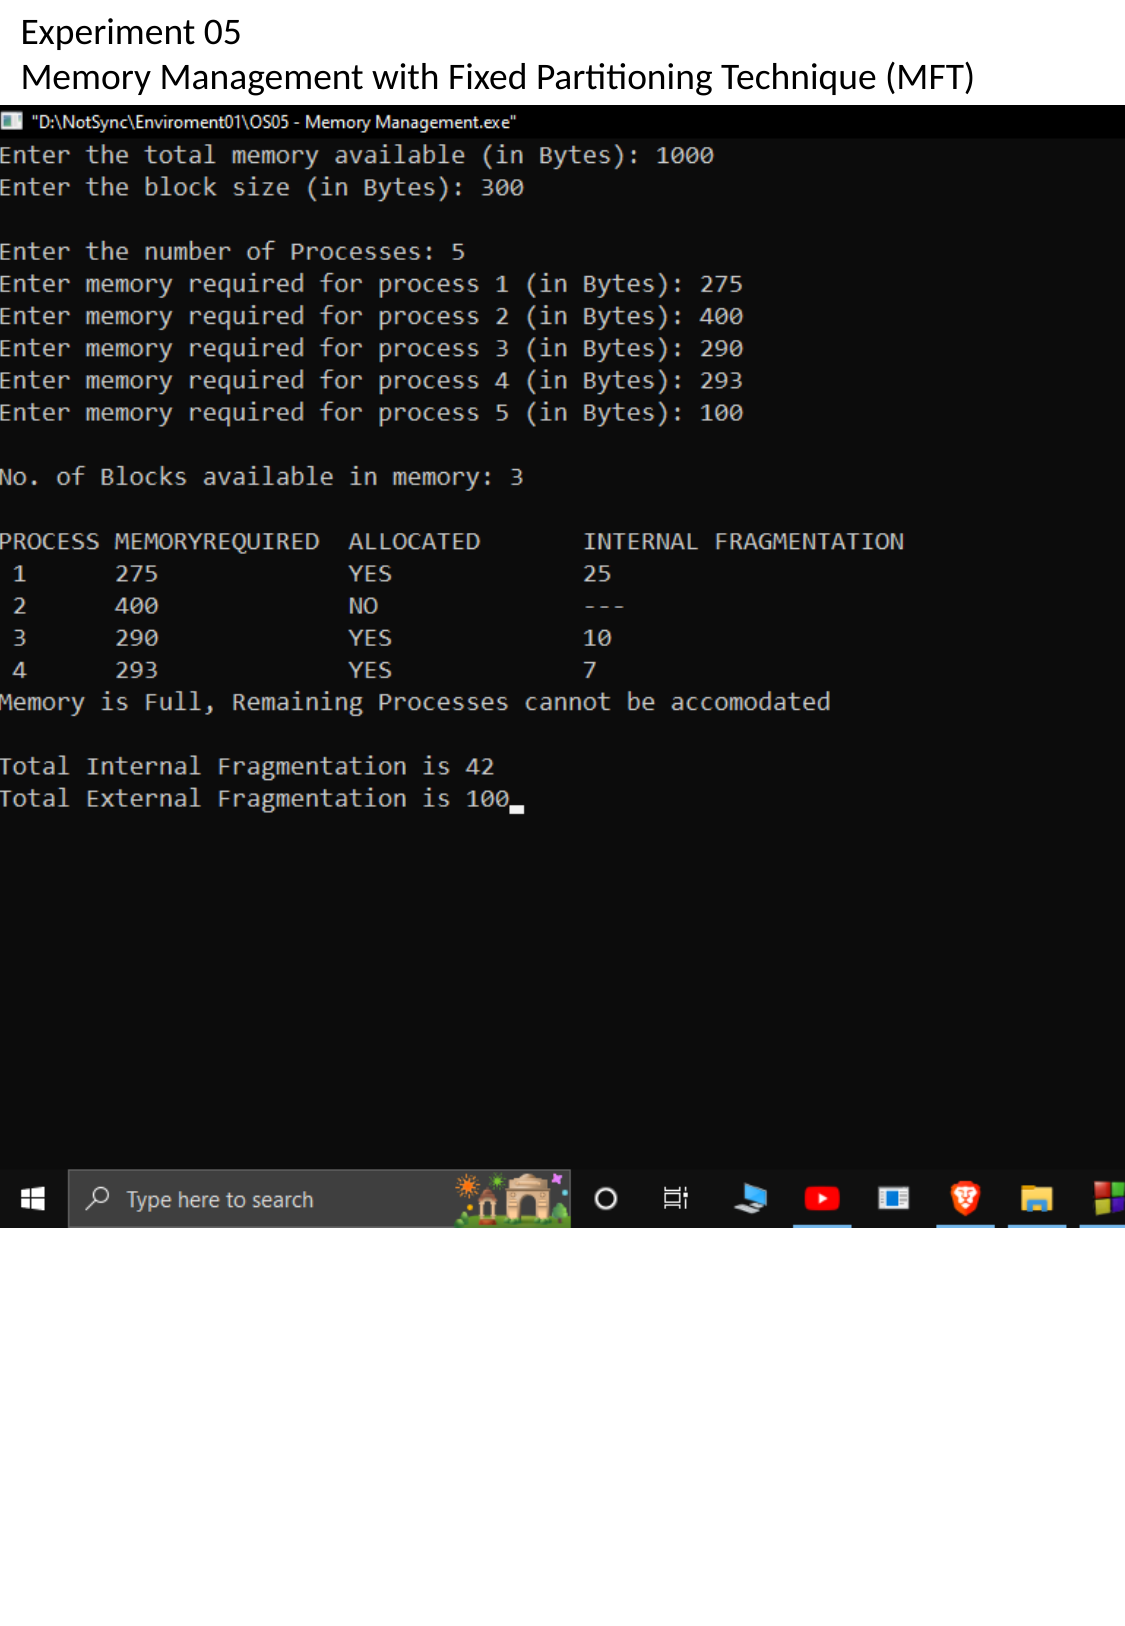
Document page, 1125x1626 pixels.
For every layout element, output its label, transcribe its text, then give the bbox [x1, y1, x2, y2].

picture [0, 105, 1125, 1228]
text_box Experiment 05 Memory Management with Fixed Partitioning Technique (MFT) [5, 0, 992, 105]
